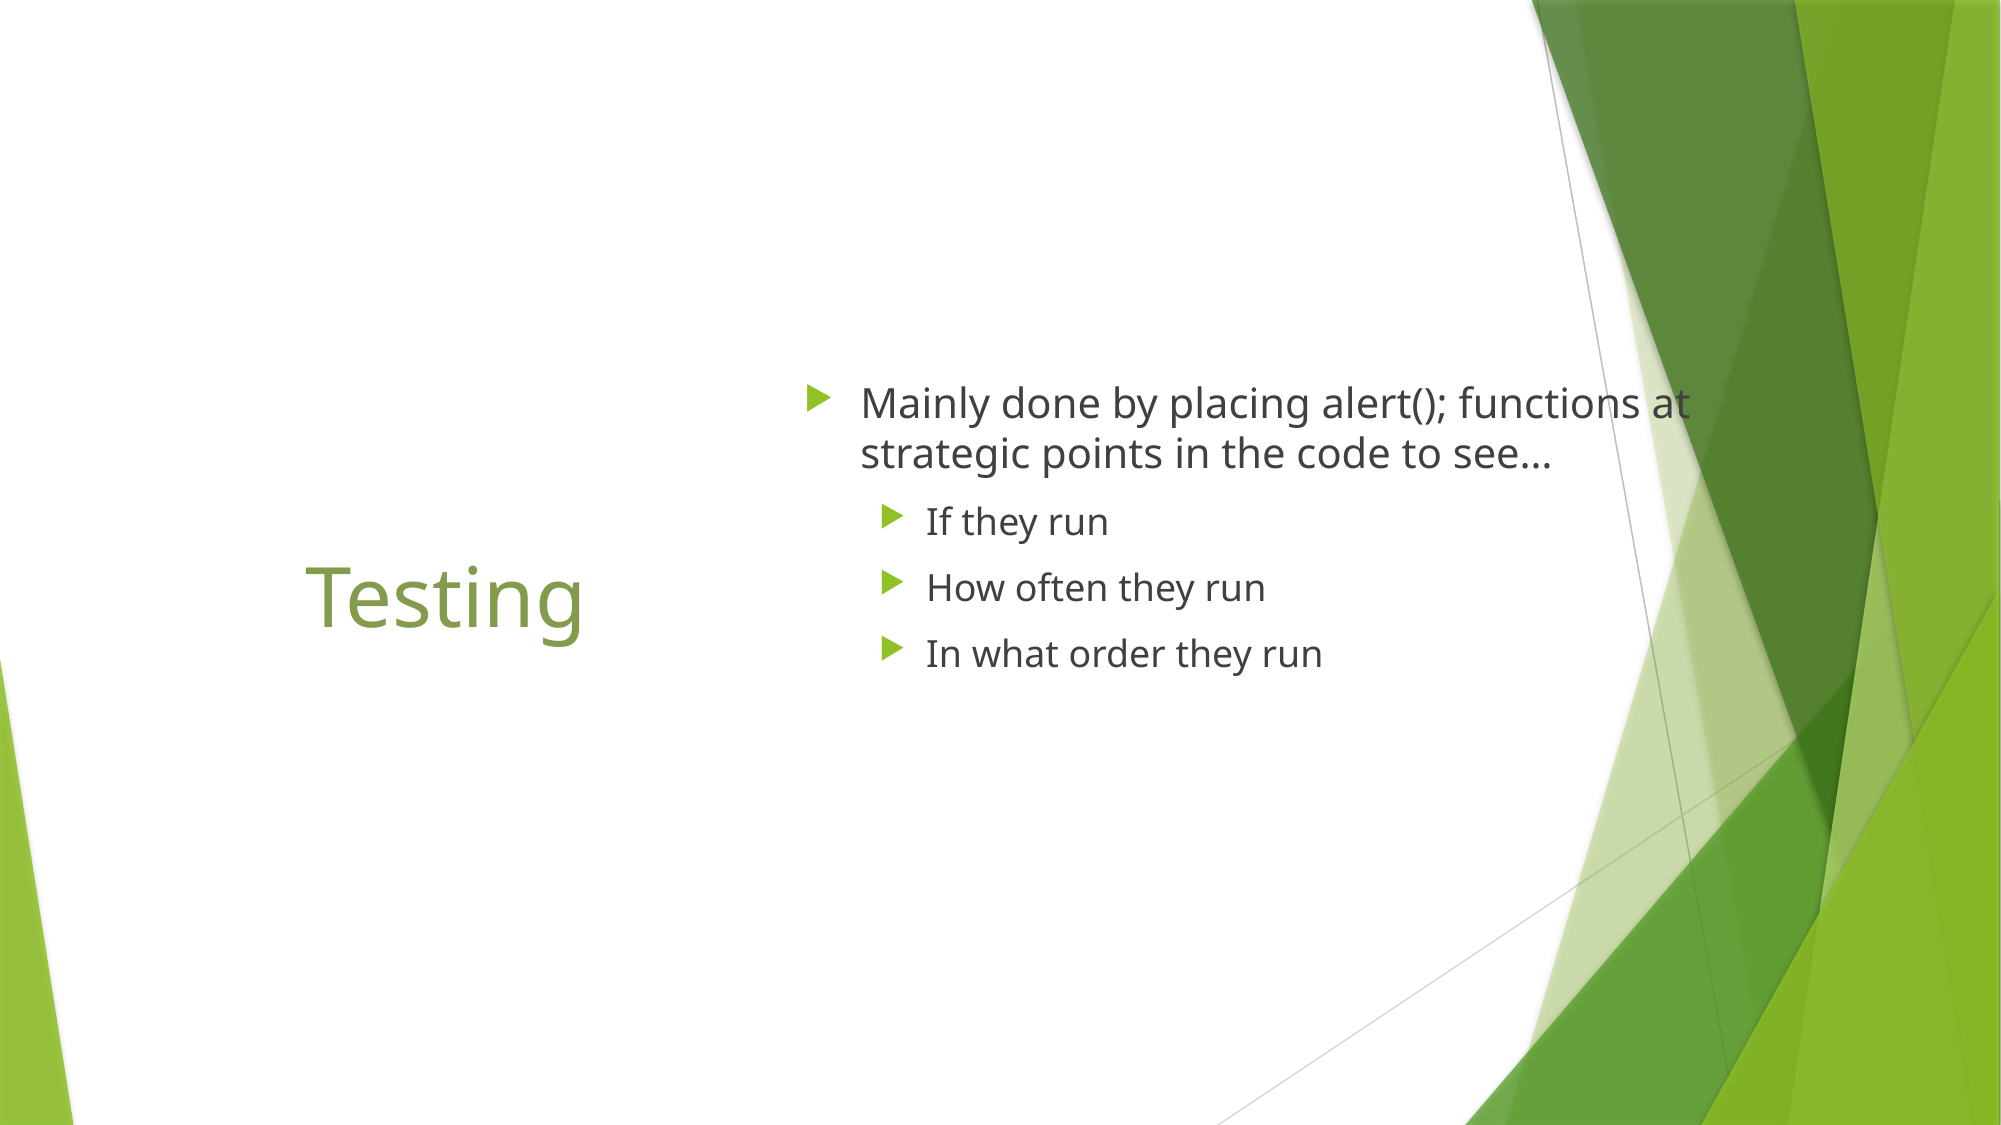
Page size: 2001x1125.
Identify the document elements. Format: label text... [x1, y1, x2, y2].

title Testing [76, 96, 602, 652]
list Mainly done by placing alert(); functions at strategic points in the code to see… If they run How often they run In what order they run [789, 106, 1865, 1017]
